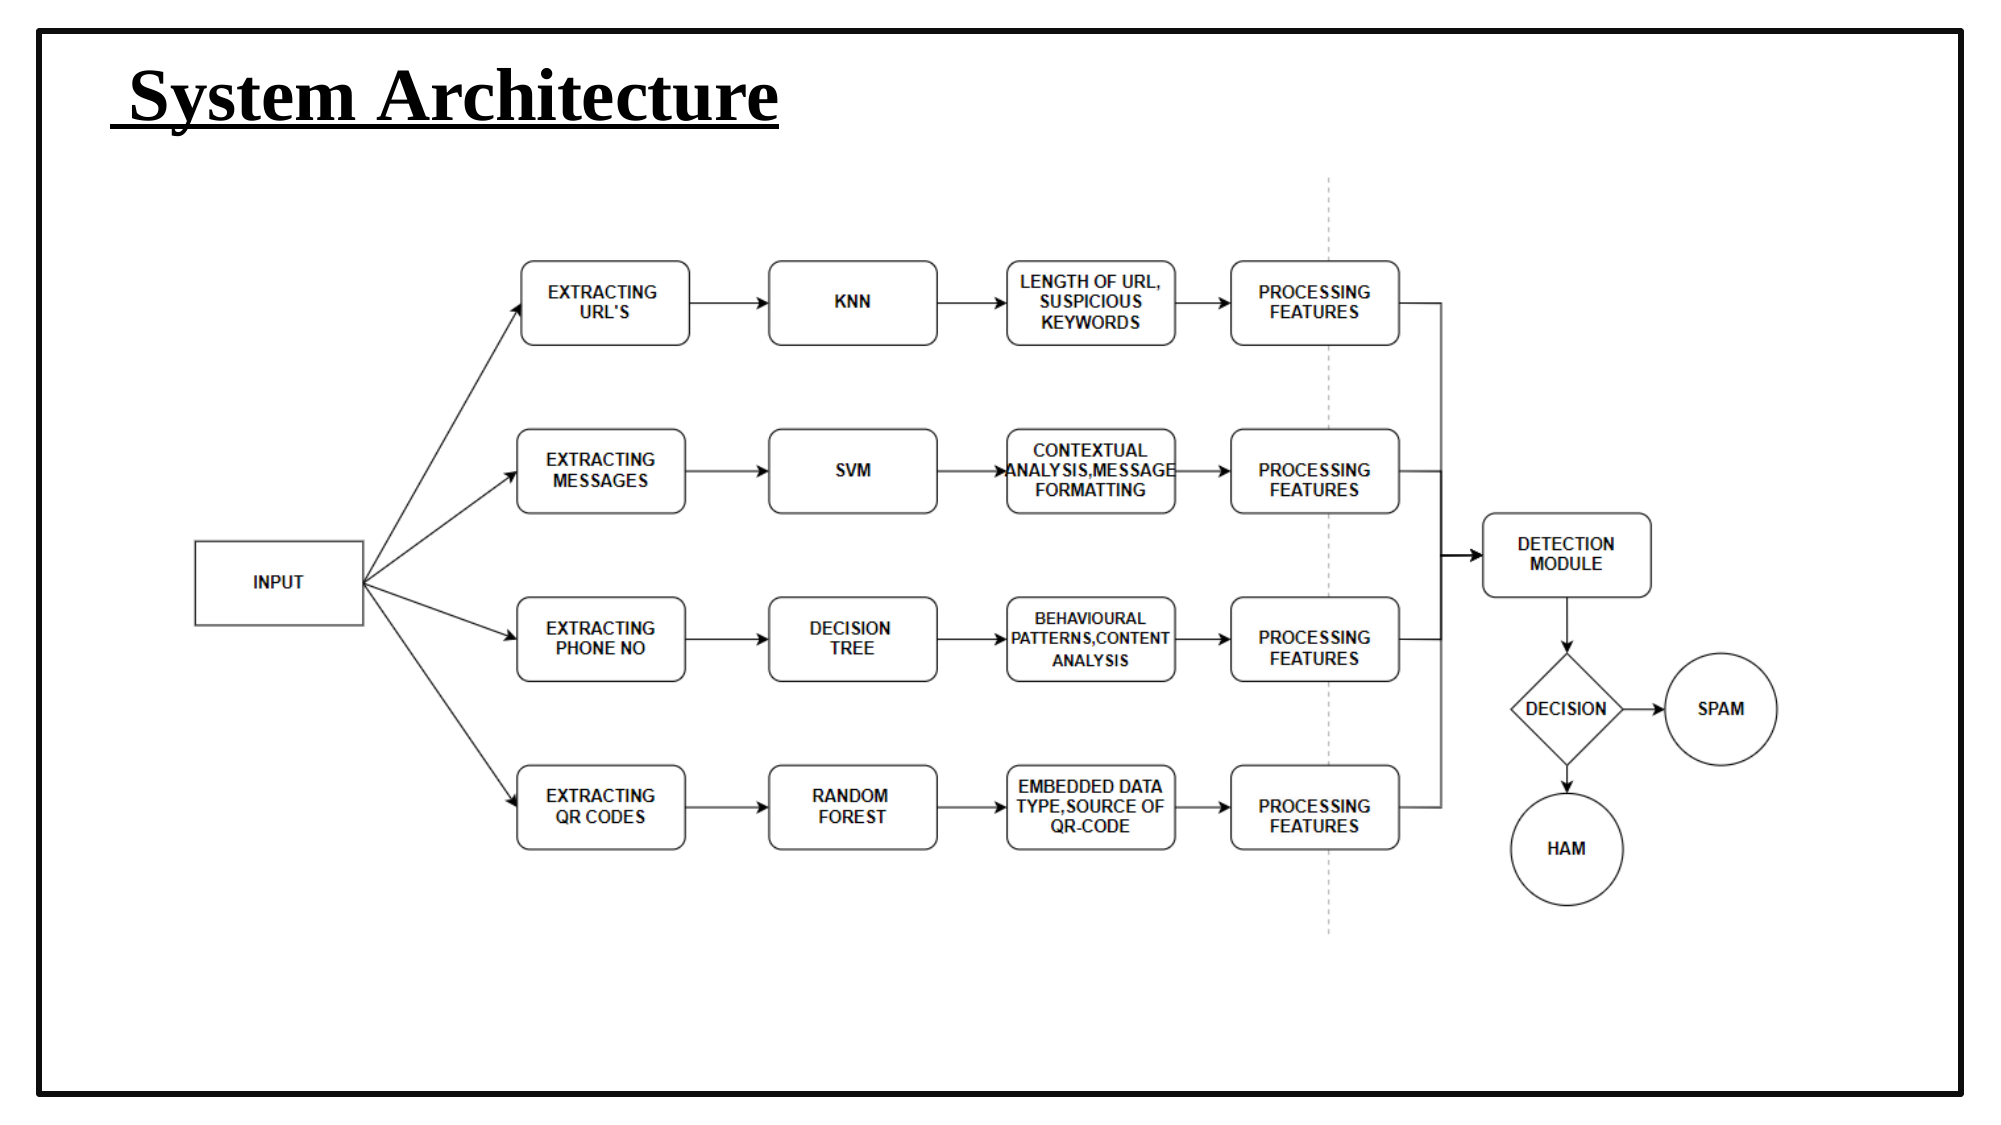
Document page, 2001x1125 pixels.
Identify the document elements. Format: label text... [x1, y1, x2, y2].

picture [137, 175, 1827, 938]
text_box [38, 31, 1961, 1094]
title System Architecture [0, 0, 1950, 234]
